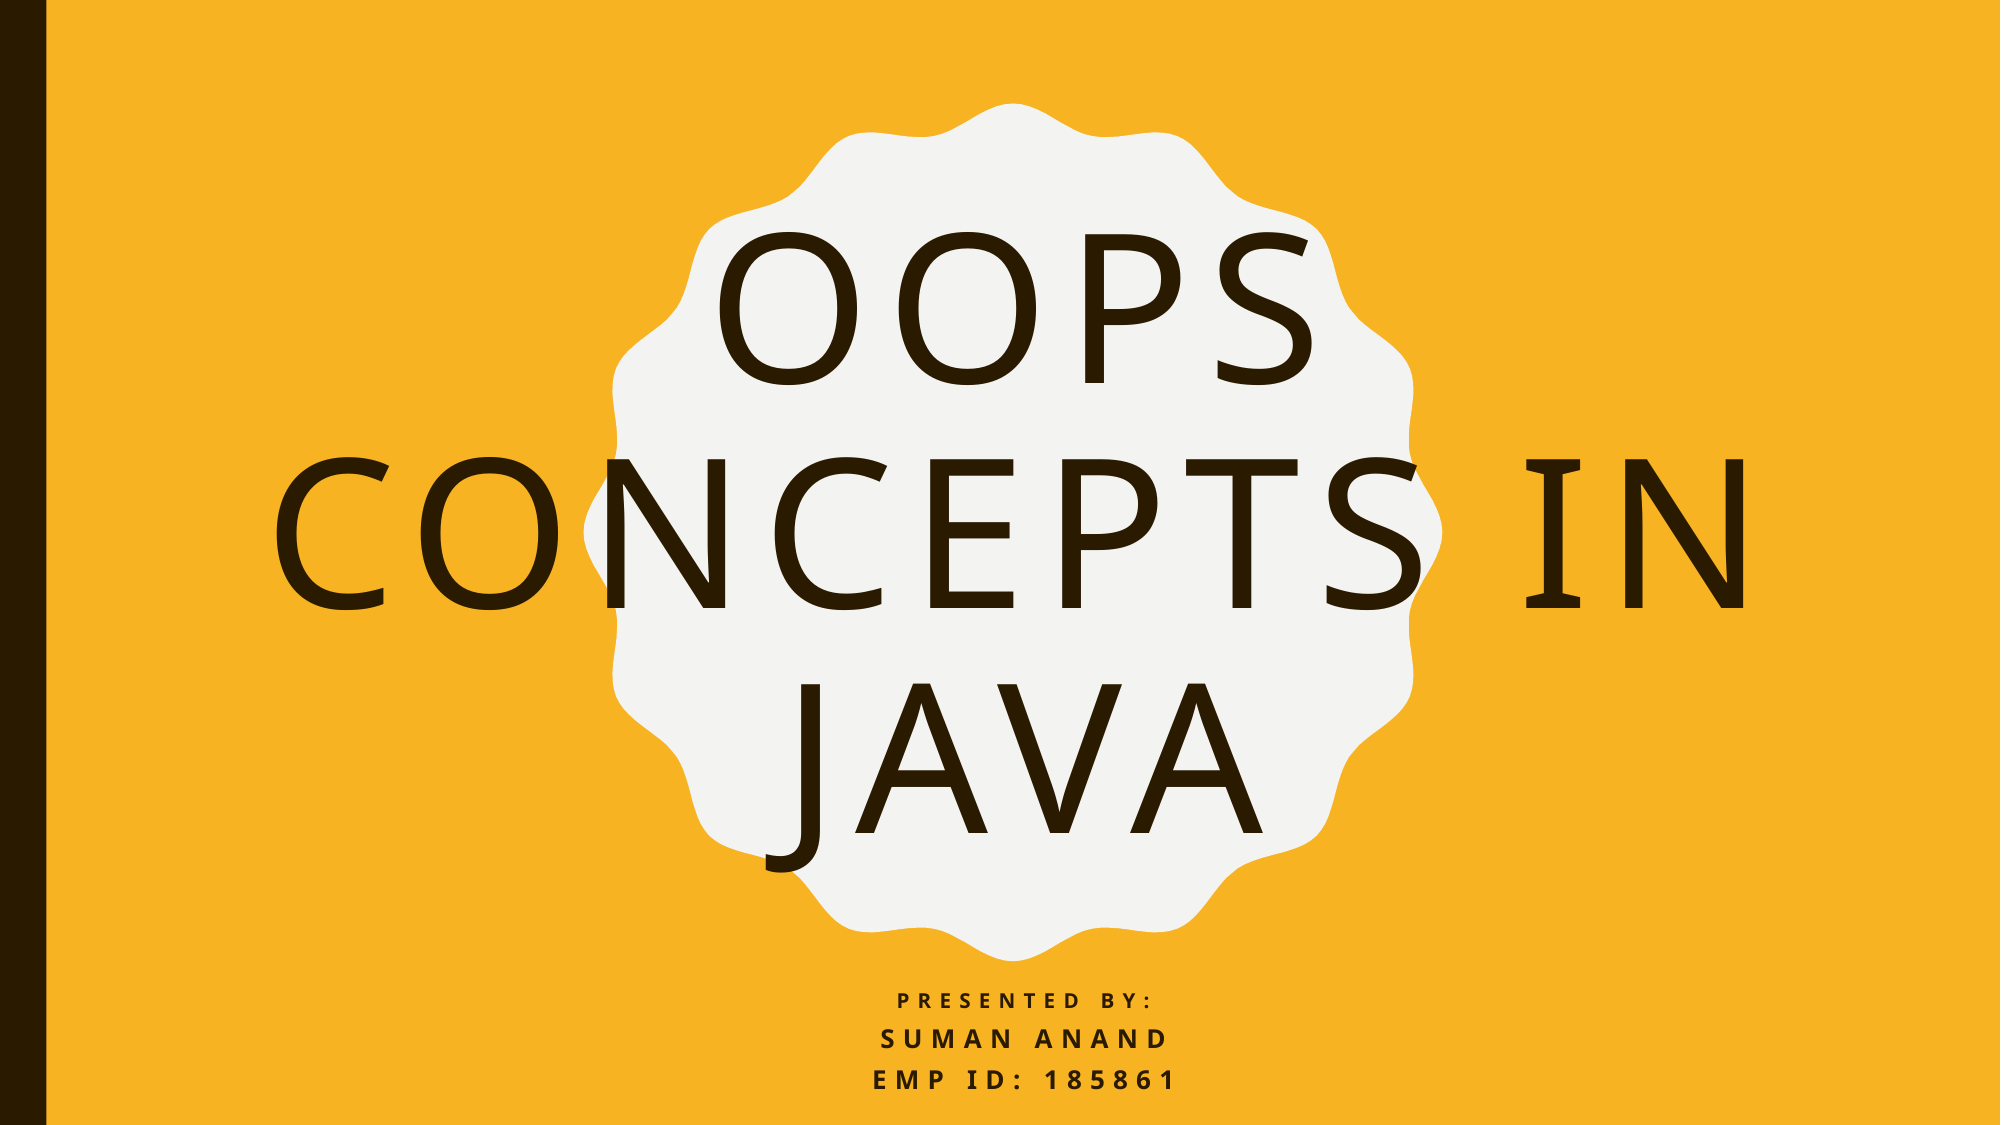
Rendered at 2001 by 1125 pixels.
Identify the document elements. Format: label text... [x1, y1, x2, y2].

subtitle Presented By: Suman Anand Emp ID: 185861 [363, 980, 1684, 1103]
title Oops Concepts in java [176, 180, 1870, 902]
